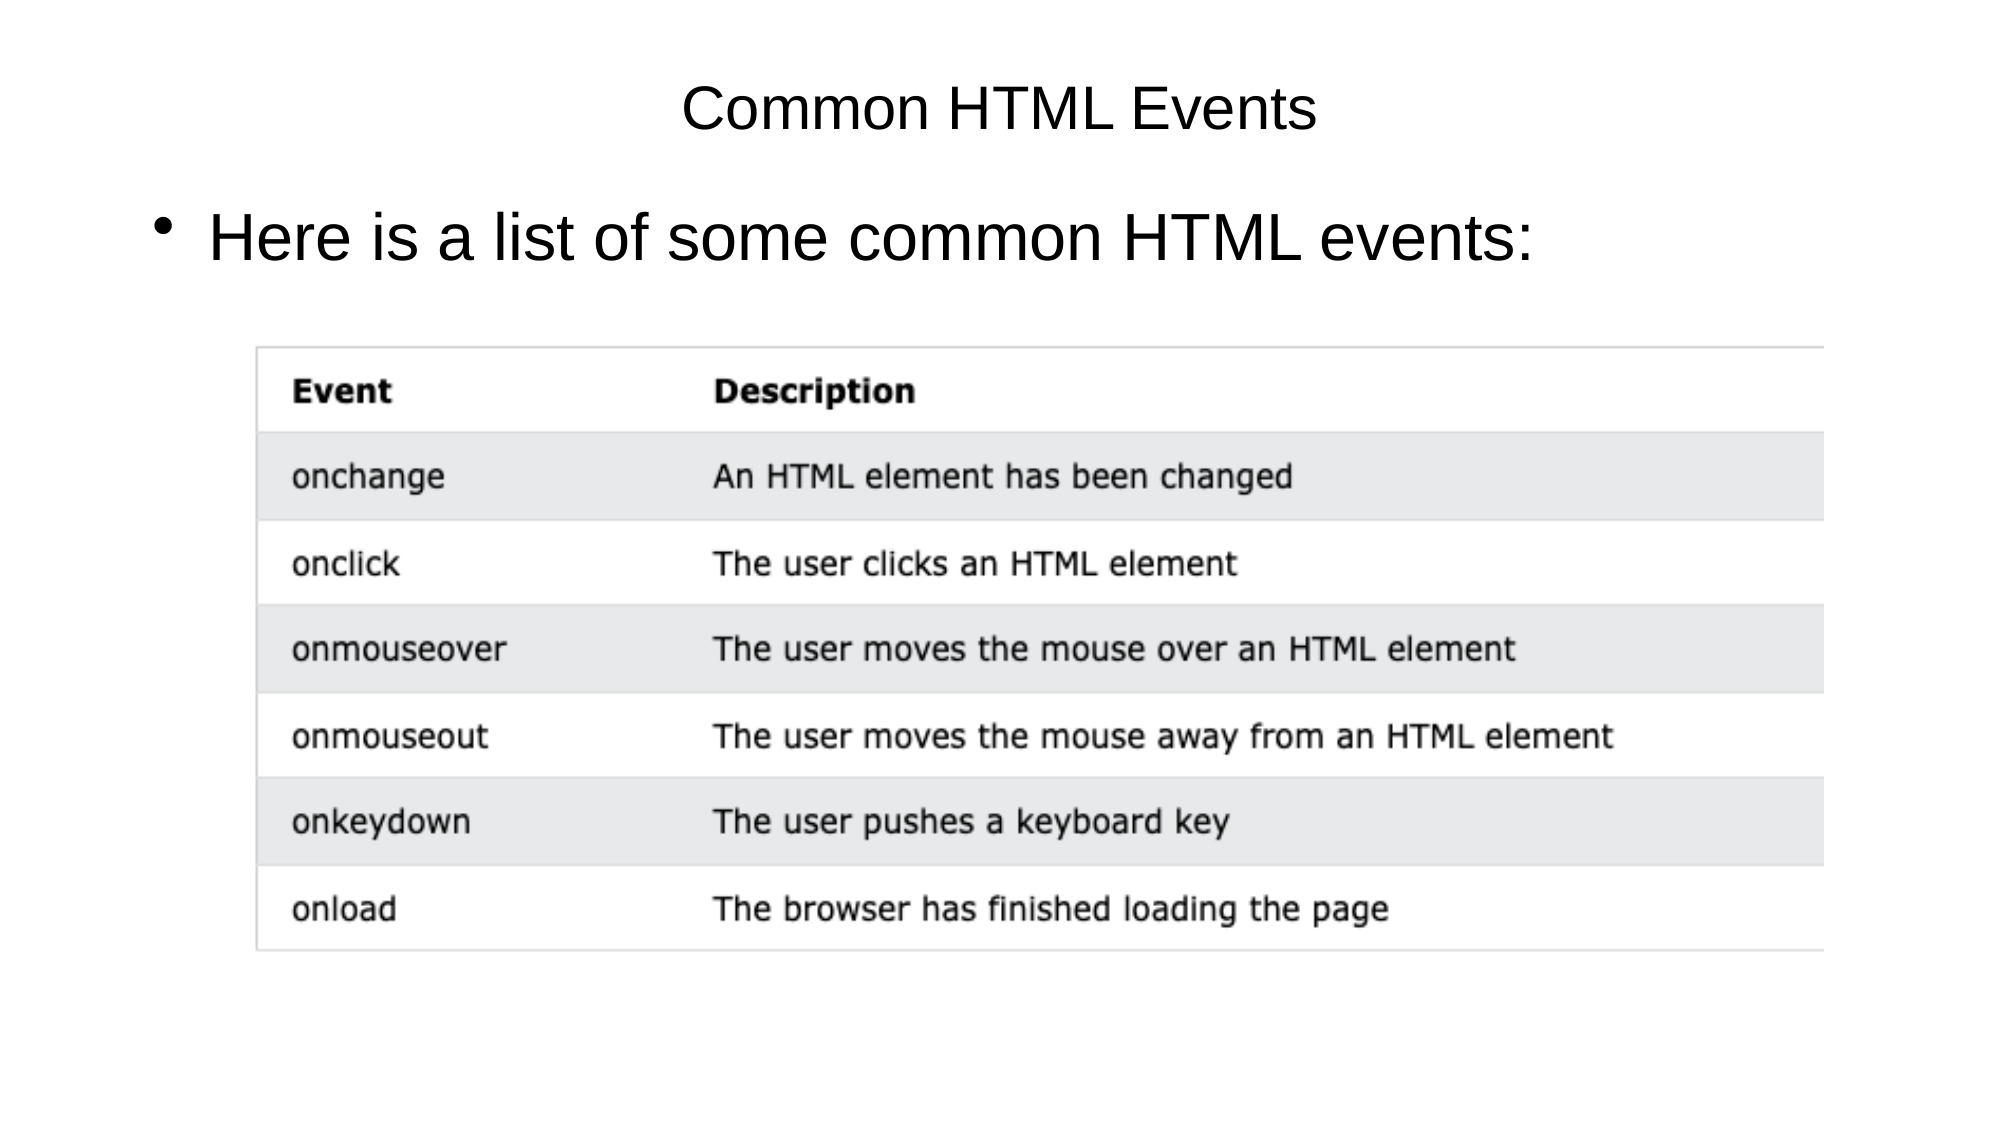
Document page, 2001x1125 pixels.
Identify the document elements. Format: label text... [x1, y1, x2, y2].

title Common HTML Events [137, 59, 1863, 150]
list Here is a list of some common HTML events: [137, 186, 1863, 1014]
picture [252, 338, 1824, 965]
